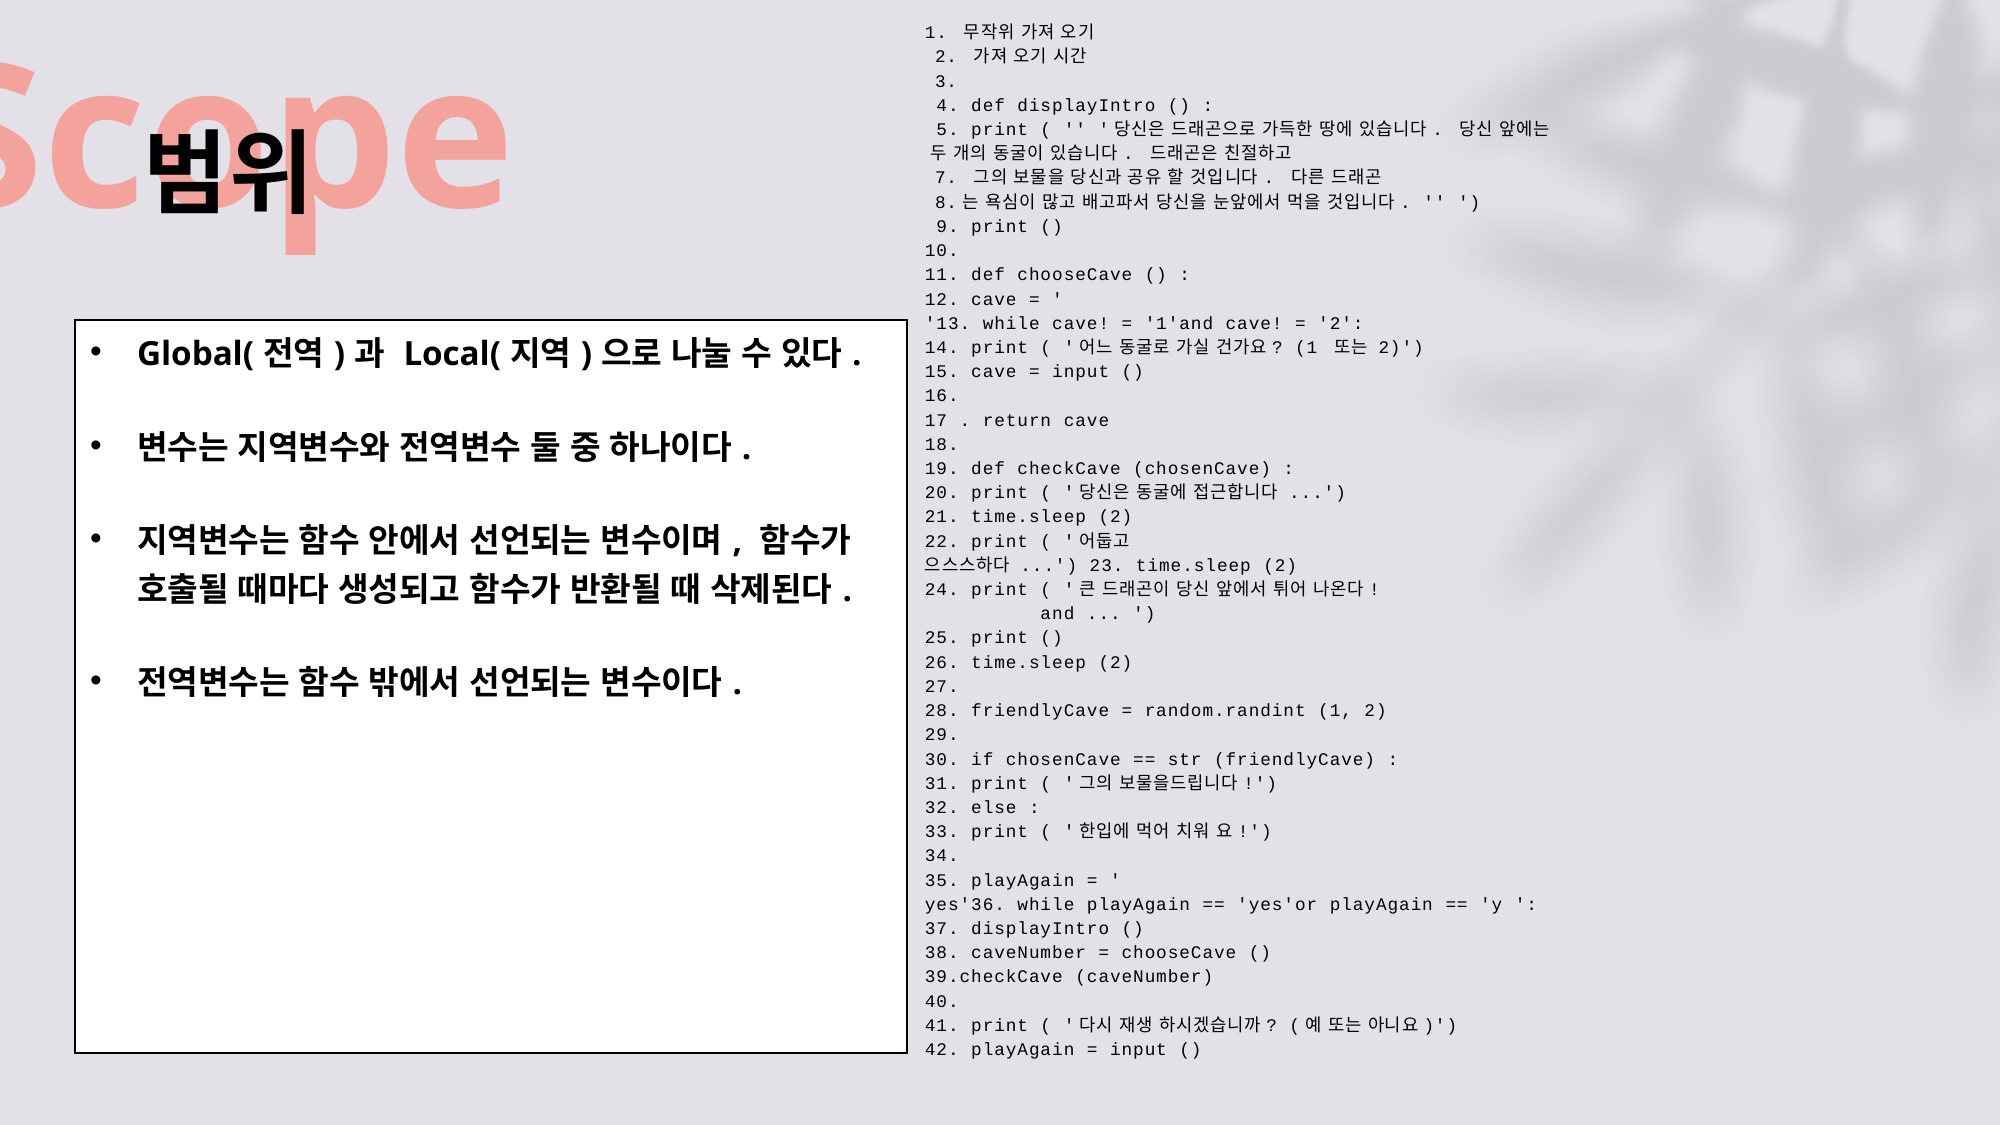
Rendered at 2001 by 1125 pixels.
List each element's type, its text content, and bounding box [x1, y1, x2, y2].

list 1. 무작위 가져 오기 2. 가져 오기 시간 3. 4. def displayIntro () : 5. print ( '' '당신은 드래곤으로 가득한 땅에 있습니다. 당신 앞에는 두 개의 동굴이 있습니다. 드래곤은 친절하고 7. 그의 보물을 당신과 공유 할 것입니다. 다른 드래곤 8.는 욕심이 많고 배고파서 당신을 눈앞에서 먹을 것입니다. '' ') 9. print () 10. 11. def chooseCave () : 12. cave = ' '13. while cave! = '1'and cave! = '2': 14. print ( '어느 동굴로 가실 건가요? (1 또는 2)') 15. cave = input () 16. 17 . return cave 18. 19. def checkCave (chosenCave) : 20. print ( '당신은 동굴에 접근합니다 ...') 21. time.sleep (2) 22. print ( '어둡고 으스스하다 ...') 23. time.sleep (2) 24. print ( '큰 드래곤이 당신 앞에서 튀어 나온다! and ... ') 25. print () 26. time.sleep (2) 27. 28. friendlyCave = random.randint (1, 2) 29. 30. if chosenCave == str (friendlyCave) : 31. print ( '그의 보물을드립니다!') 32. else : 33. print ( '한입에 먹어 치워 요!') 34. 35. playAgain = ' yes'36. while playAgain == 'yes'or playAgain == 'y ': 37. displayIntro () 38. caveNumber = chooseCave () 39.checkCave (caveNumber) 40. 41. print ( '다시 재생 하시겠습니까? (예 또는 아니요)') 42. playAgain = input () [906, 0, 2000, 1125]
table_header Global(전역)과 Local(지역)으로 나눌 수 있다. 변수는 지역변수와 전역변수 둘 중 하나이다. 지역변수는 함수 안에서 선언되는 변수이며, 함수가 호출될 때마다 생성되고 함수가 반환될 때 삭제된다. 전역변수는 함수 밖에서 선언되는 변수이다. [76, 321, 906, 1052]
title 범위 [75, 60, 906, 278]
text_box Scope [0, 0, 530, 255]
